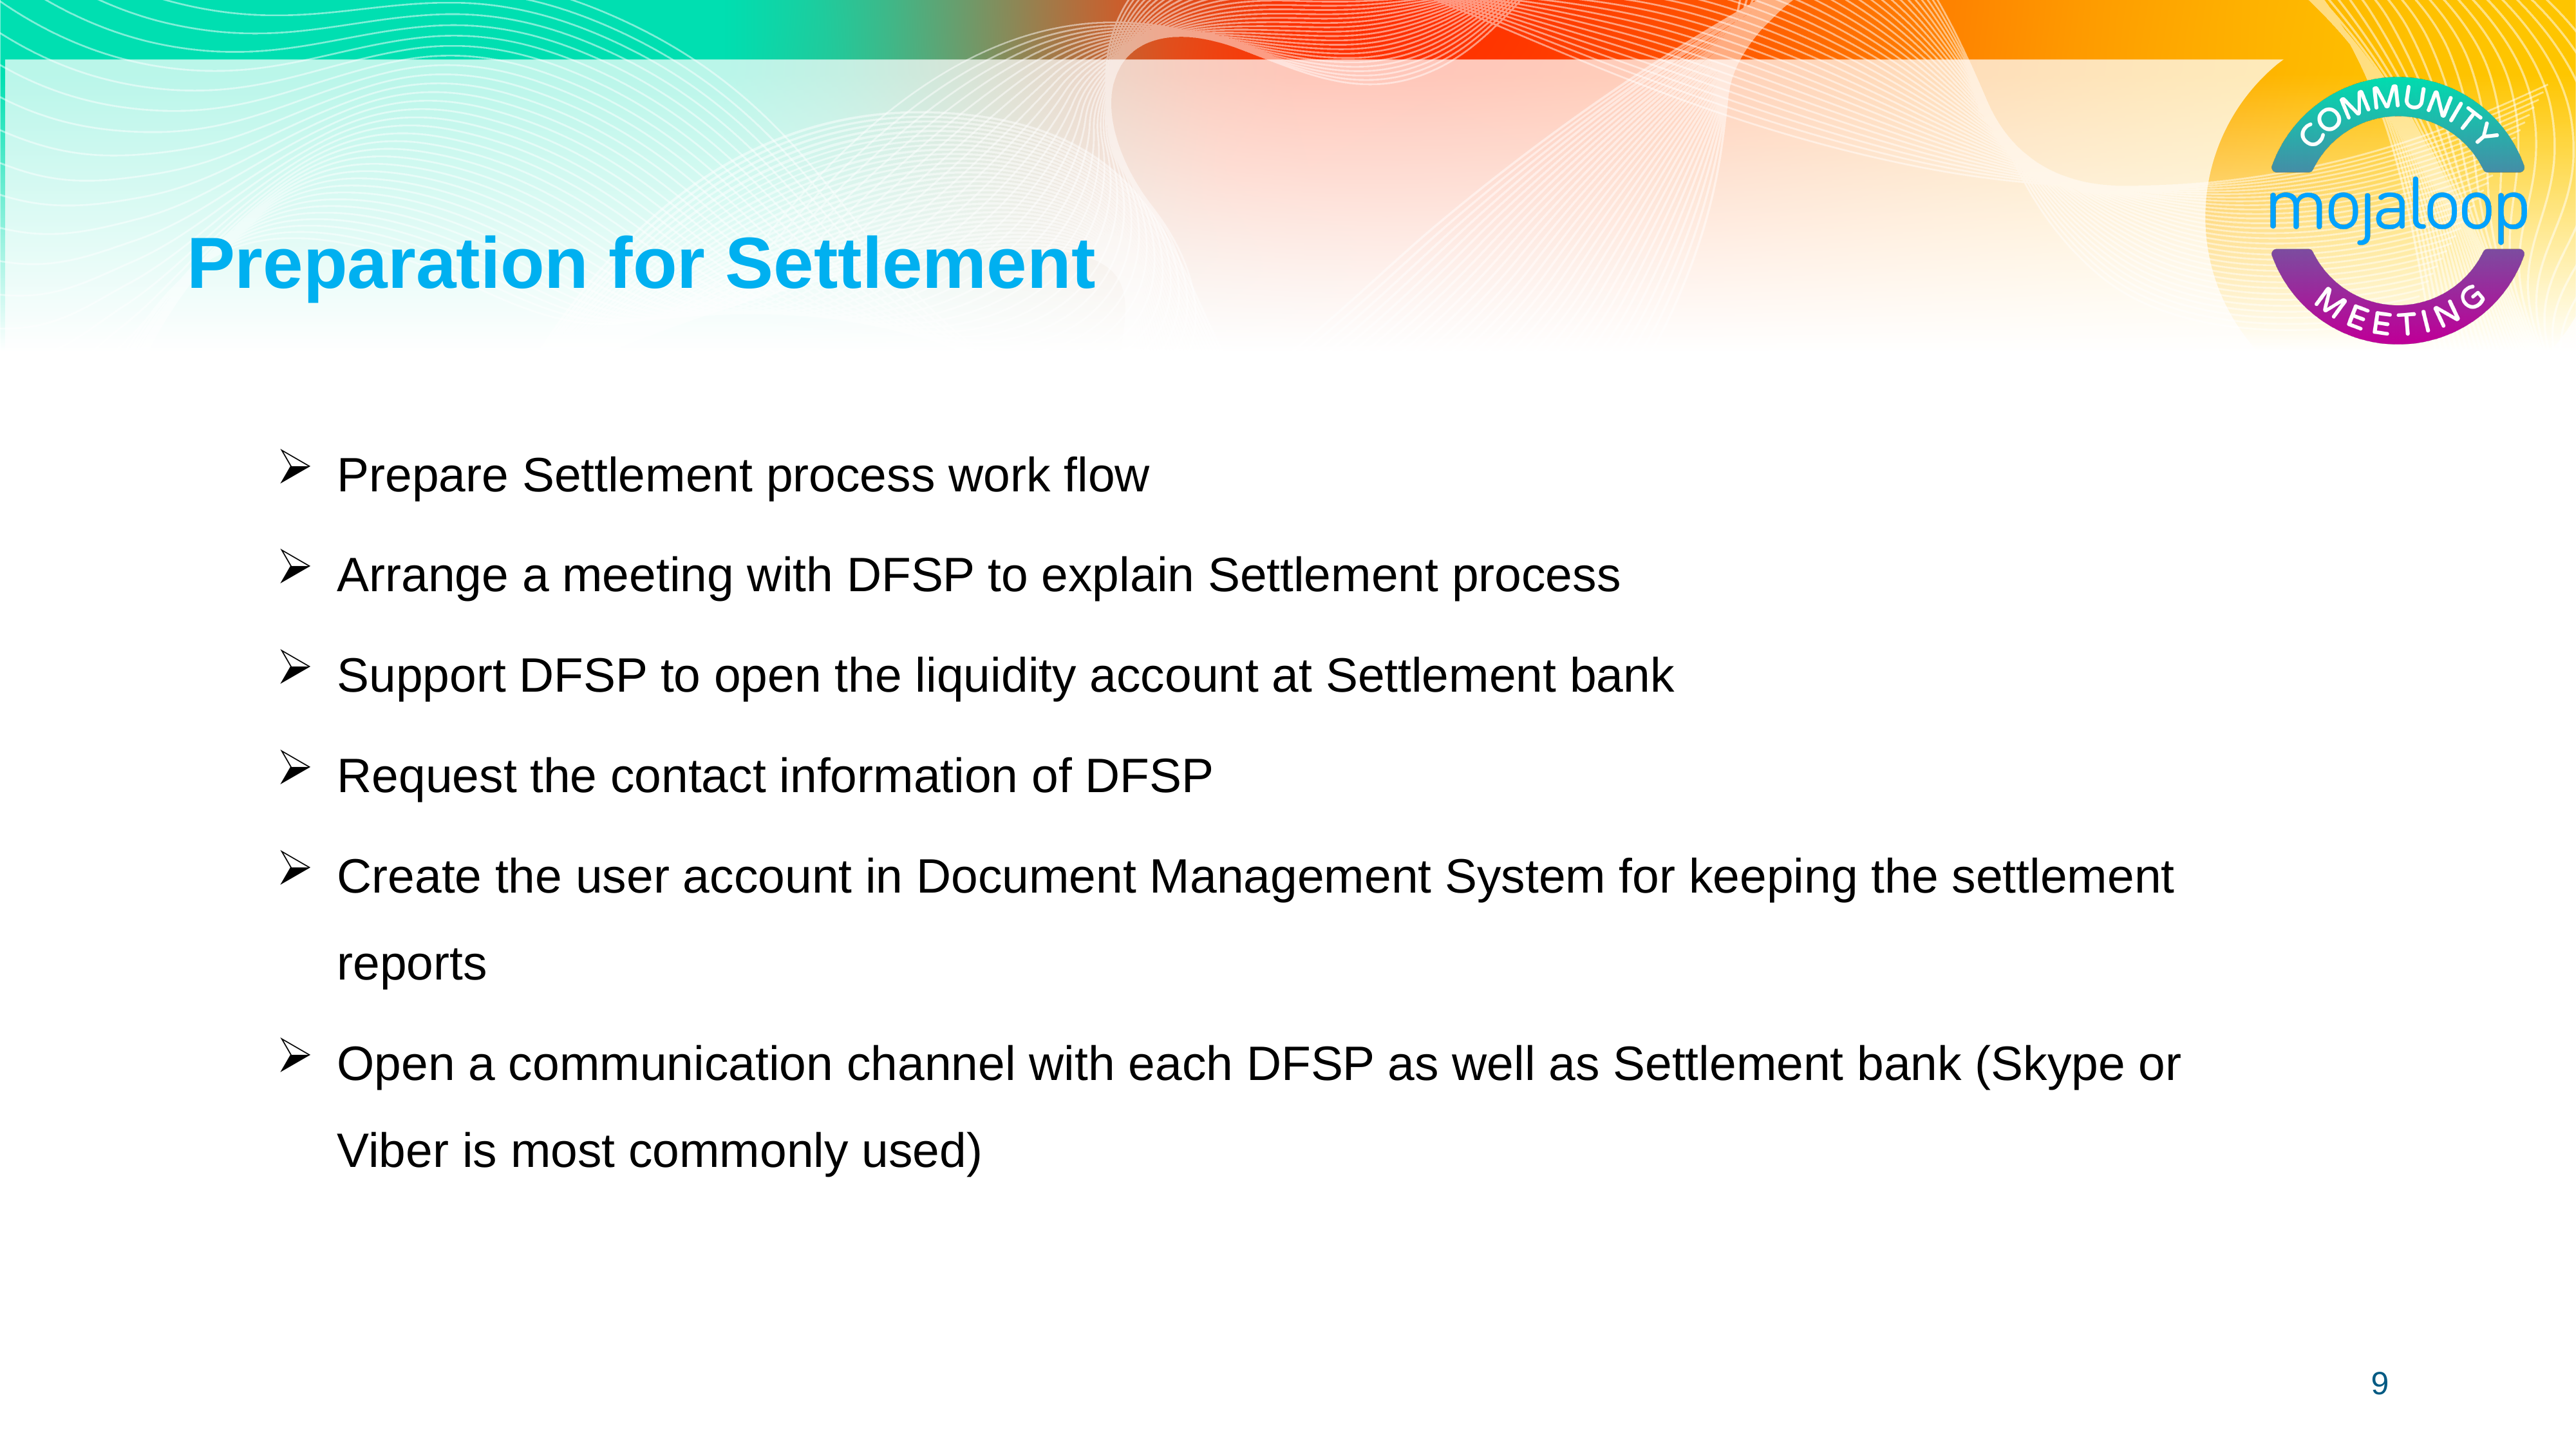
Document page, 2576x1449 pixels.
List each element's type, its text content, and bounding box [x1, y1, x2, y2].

title Preparation for Settlement [177, 124, 2170, 405]
picture [0, 0, 2576, 1449]
slide_number 9 [1819, 1343, 2399, 1421]
text_box Prepare Settlement process work flow Arrange a meeting with DFSP to explain Settlement process Support DFSP to open the liquidity account at Settlement bank Request the contact information of DFSP Create the user account in Document Management System for keeping the settlement reports Open a communication channel with each DFSP as well as Settlement bank (Skype or Viber is most commonly used) [267, 409, 2210, 1182]
